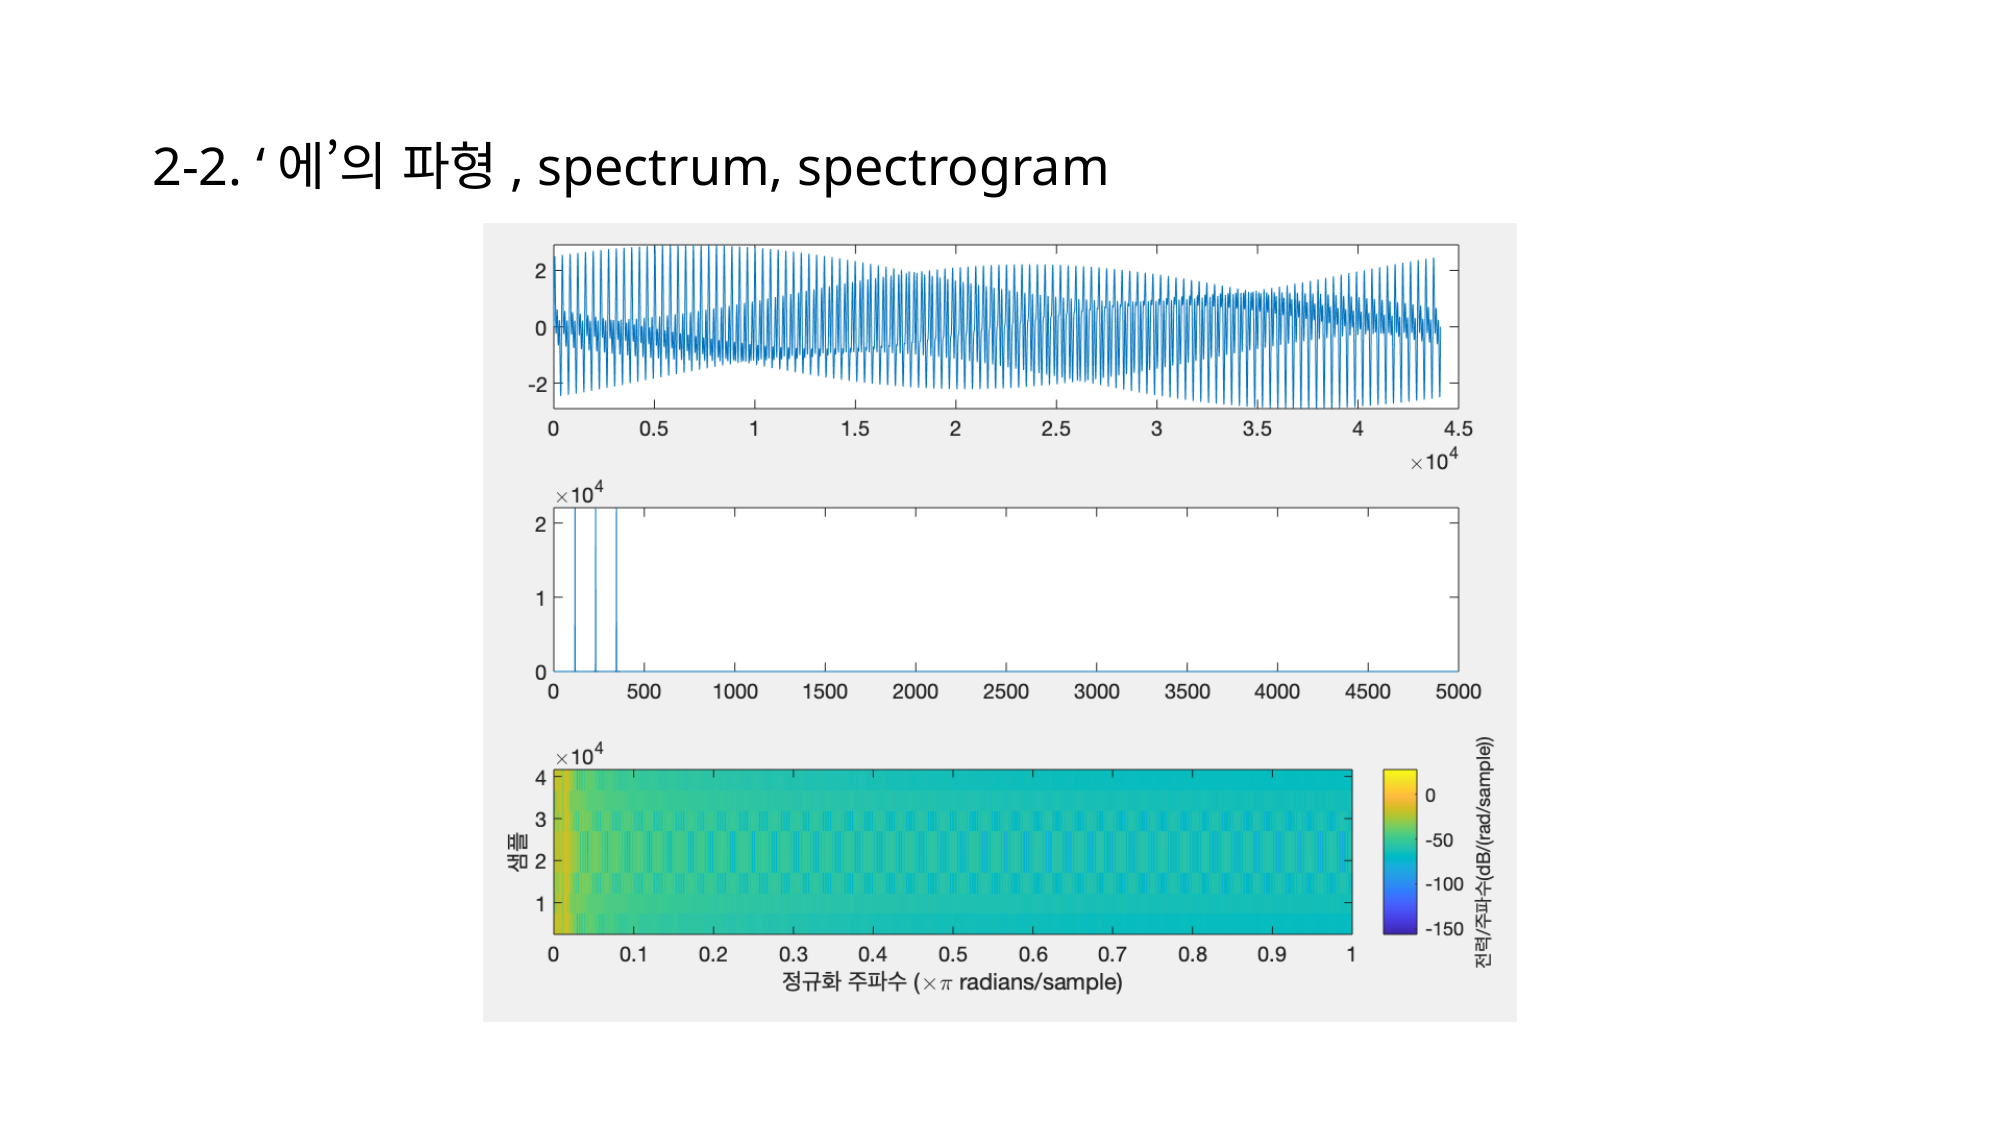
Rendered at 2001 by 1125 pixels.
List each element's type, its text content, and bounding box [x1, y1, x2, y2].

title 2-2. ‘에’의 파형, spectrum, spectrogram [137, 59, 1863, 278]
picture [483, 223, 1517, 1022]
